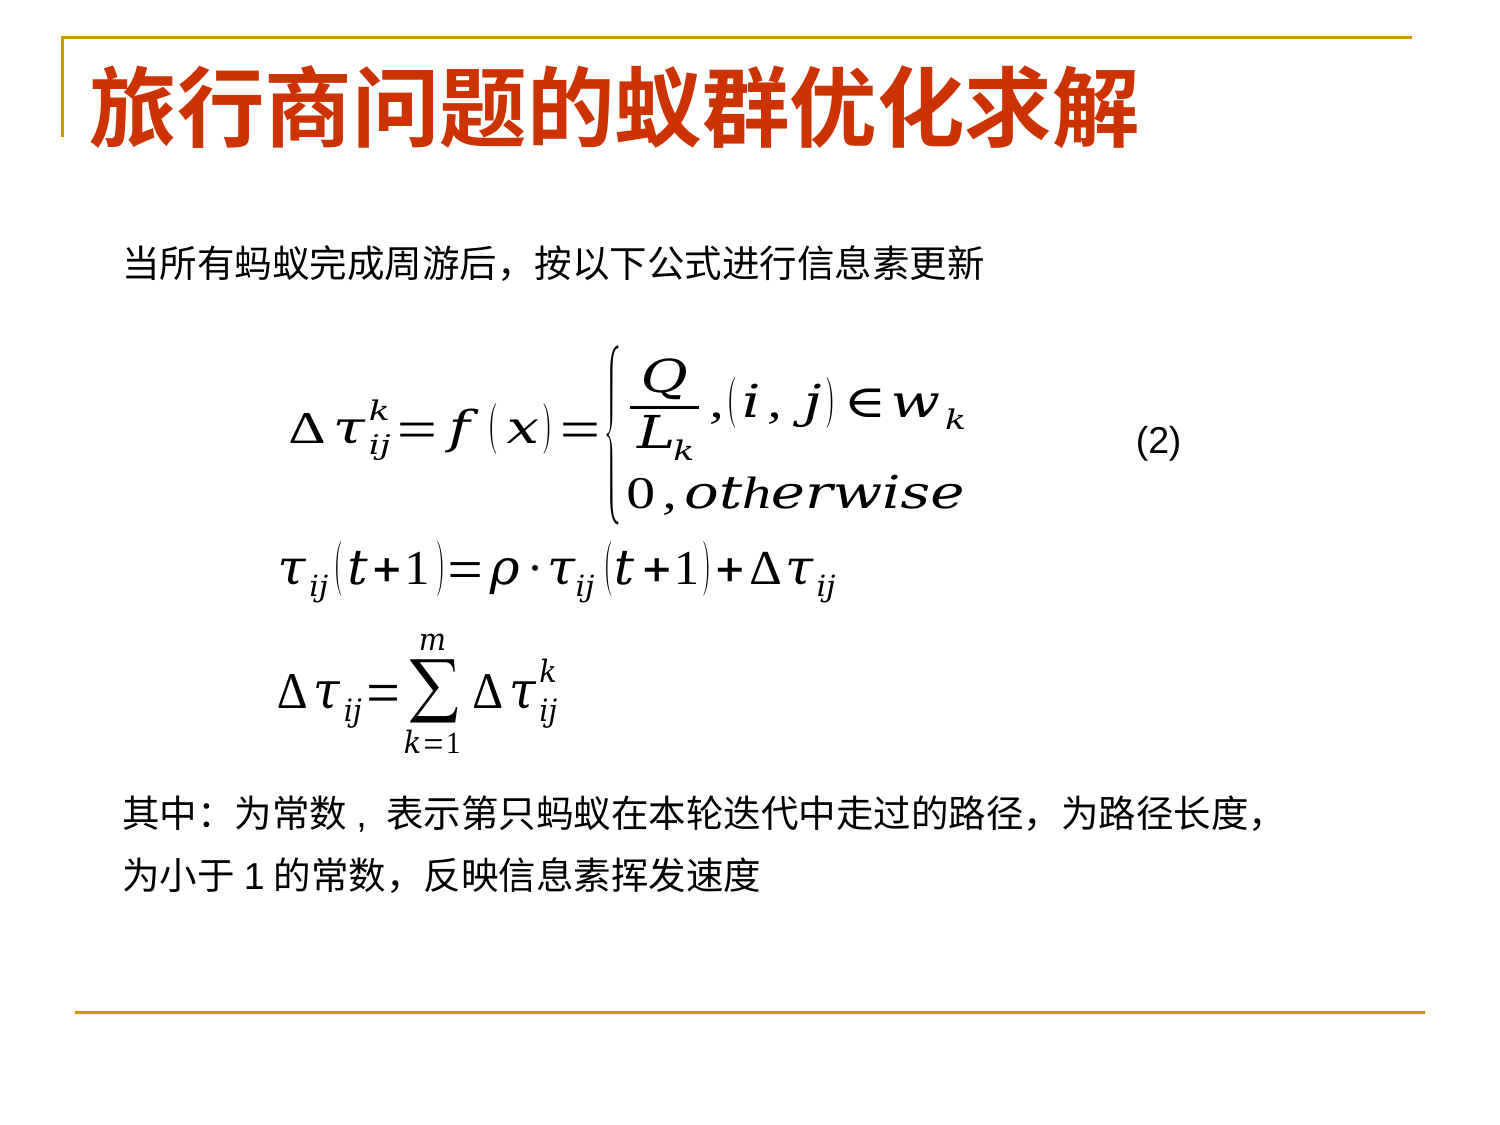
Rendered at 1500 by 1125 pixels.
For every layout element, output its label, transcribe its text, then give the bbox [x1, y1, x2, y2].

text_box (2) [1121, 408, 1197, 469]
text_box 旅行商问题的蚁群优化求解 [74, 45, 1425, 233]
text_box 当所有蚂蚁完成周游后，按以下公式进行信息素更新 [107, 232, 1034, 293]
